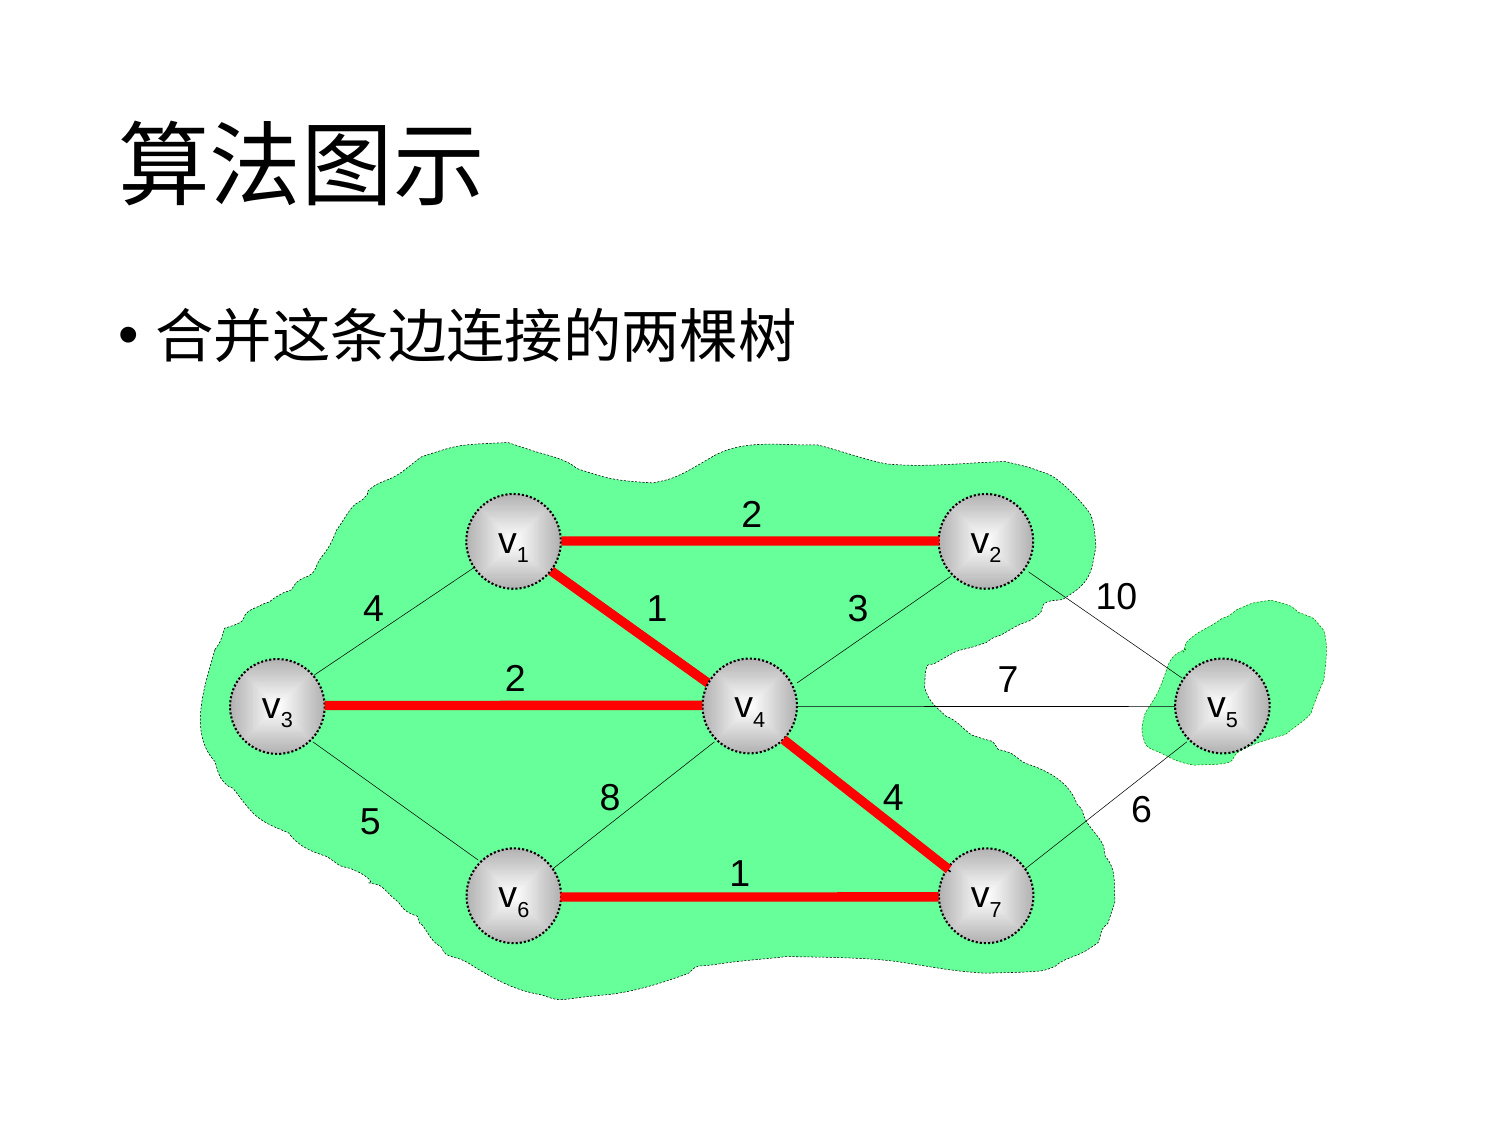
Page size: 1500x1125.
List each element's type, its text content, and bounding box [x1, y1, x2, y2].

text_box 4 [868, 765, 919, 826]
text_box v1 [466, 493, 561, 589]
text_box 2 [726, 481, 777, 540]
text_box v5 [1175, 658, 1270, 754]
text_box v4 [702, 658, 798, 754]
text_box v6 [466, 848, 562, 944]
text_box v3 [230, 659, 325, 754]
text_box v2 [938, 493, 1034, 589]
text_box v7 [938, 848, 1034, 944]
text_box 2 [489, 646, 541, 705]
text_box 10 [1080, 564, 1153, 626]
text_box 6 [1116, 777, 1167, 838]
text_box 8 [584, 765, 636, 826]
text_box 1 [631, 576, 683, 637]
text_box 5 [344, 789, 396, 850]
text_box [1142, 707, 1242, 766]
text_box [1149, 600, 1327, 748]
text_box 7 [982, 647, 1034, 708]
text_box 3 [832, 576, 884, 637]
title 算法图示 [103, 59, 1397, 278]
text_box 4 [348, 576, 399, 637]
text_box 1 [714, 841, 766, 896]
list 合并这条边连接的两棵树 [103, 299, 1397, 1014]
text_box 1 [714, 897, 766, 902]
